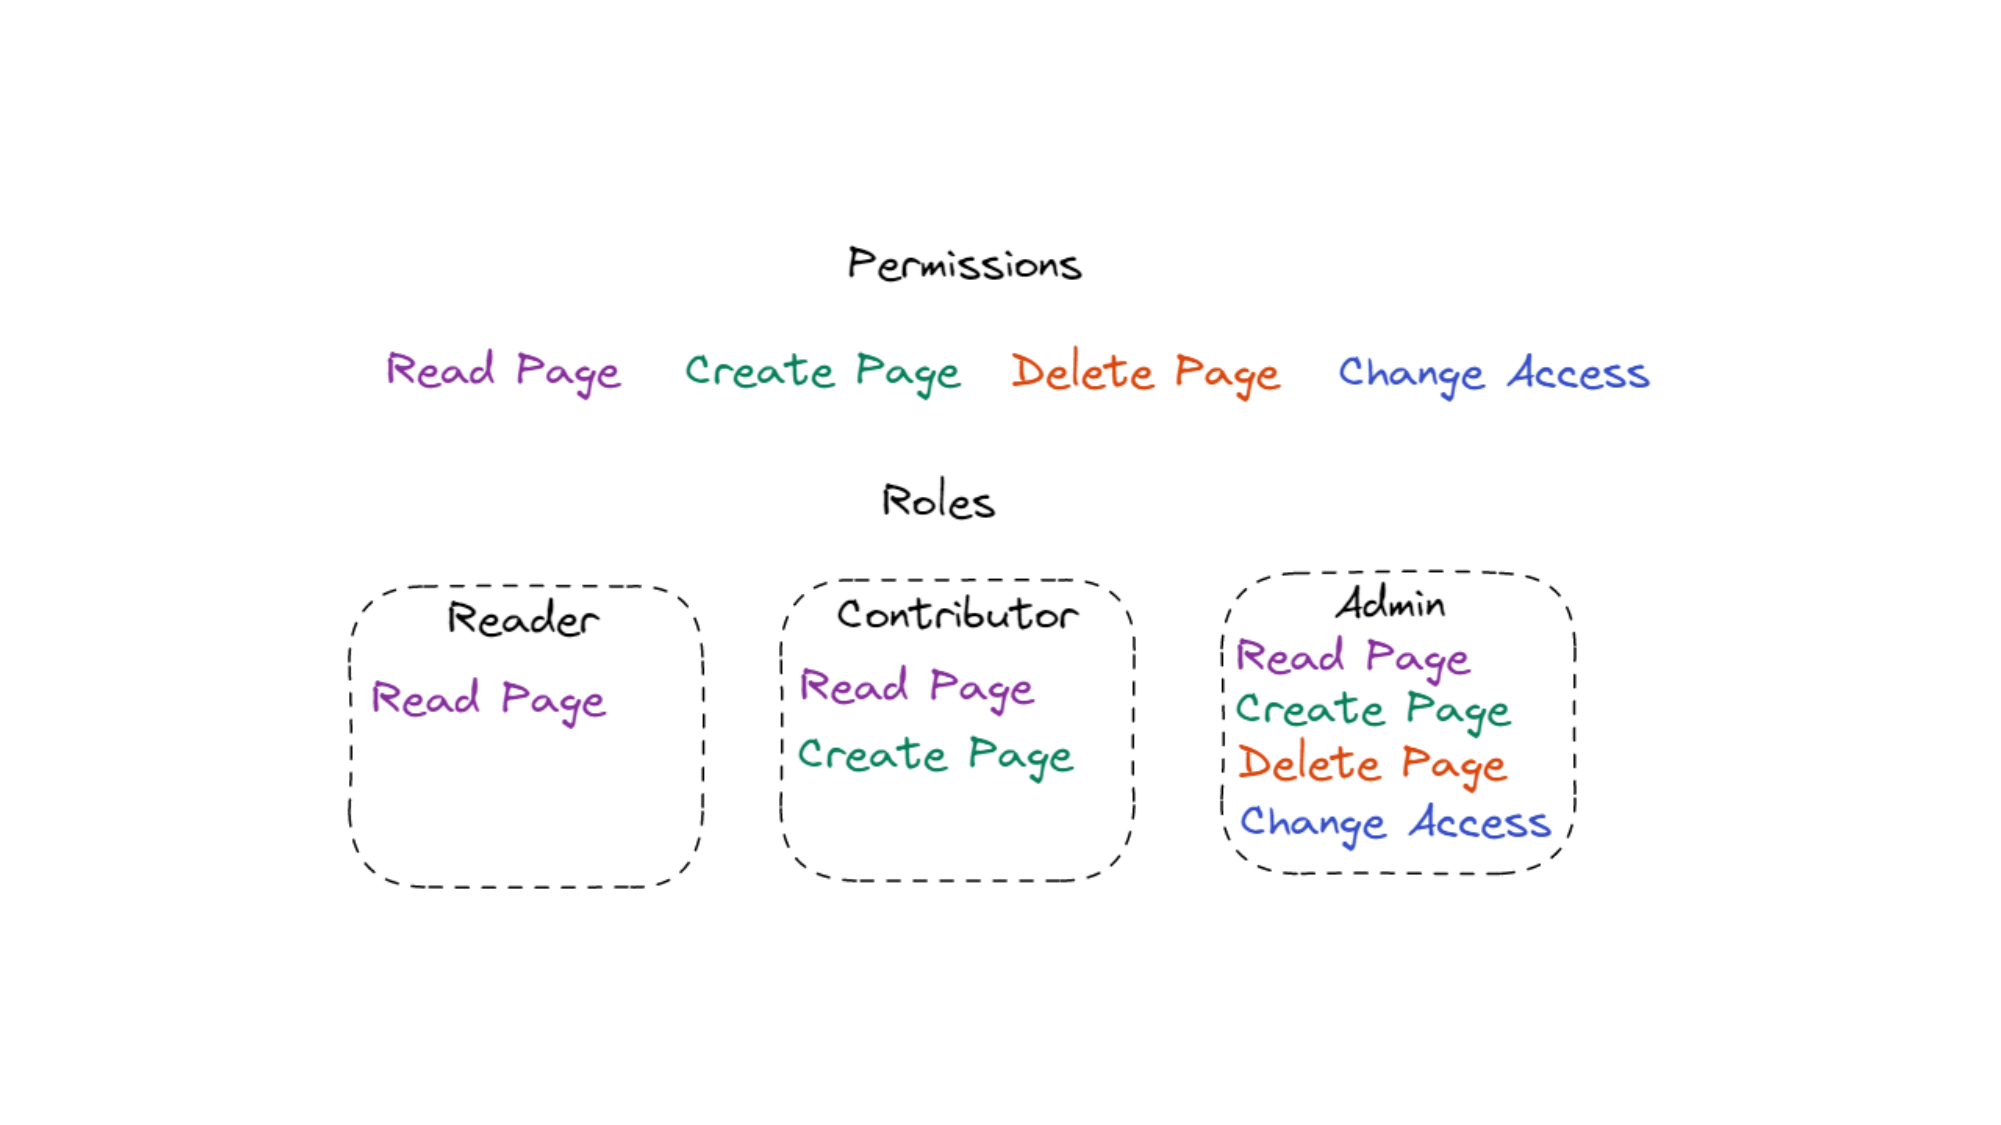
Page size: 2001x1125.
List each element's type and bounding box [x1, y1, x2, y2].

picture [334, 222, 1666, 903]
